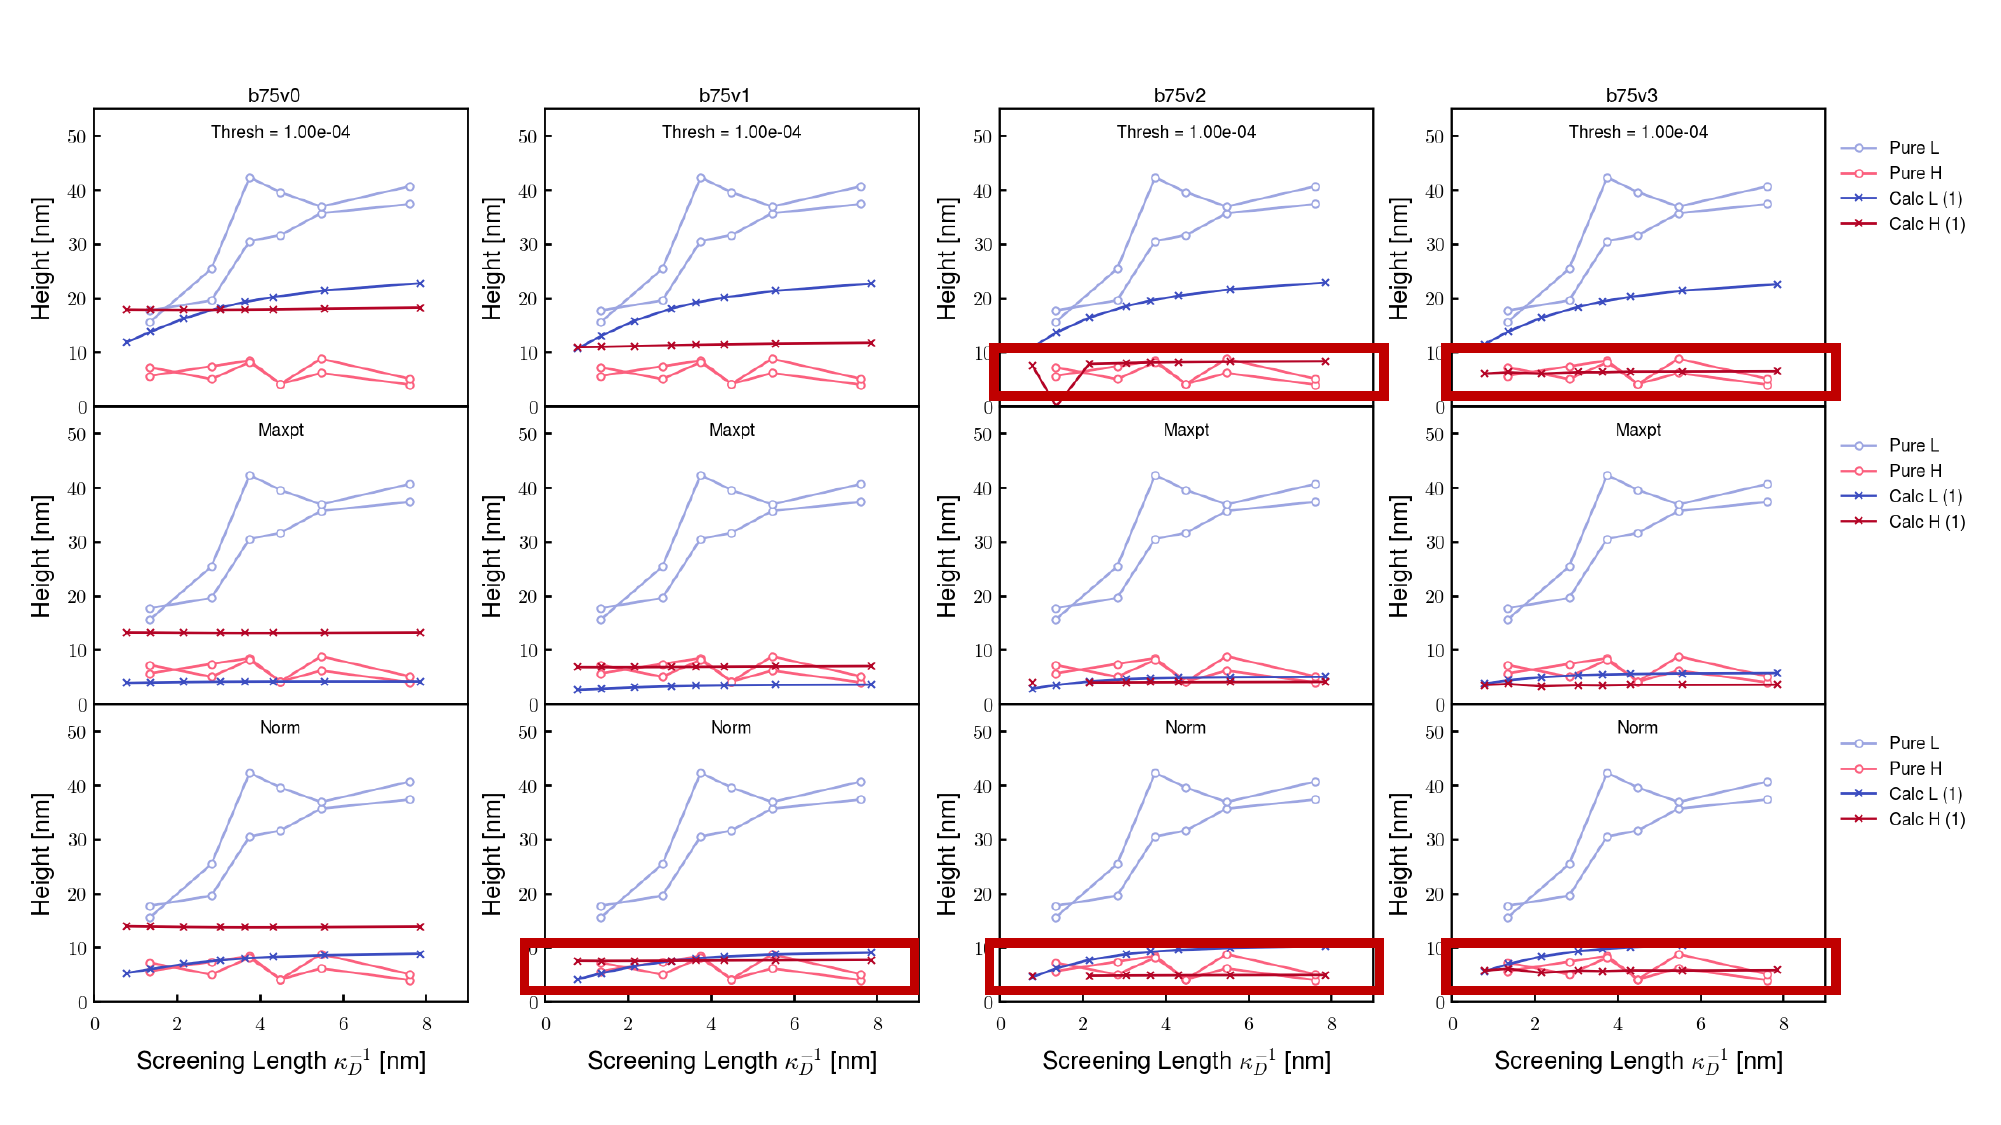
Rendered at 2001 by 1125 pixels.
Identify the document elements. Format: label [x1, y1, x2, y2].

picture [23, 79, 1973, 1085]
